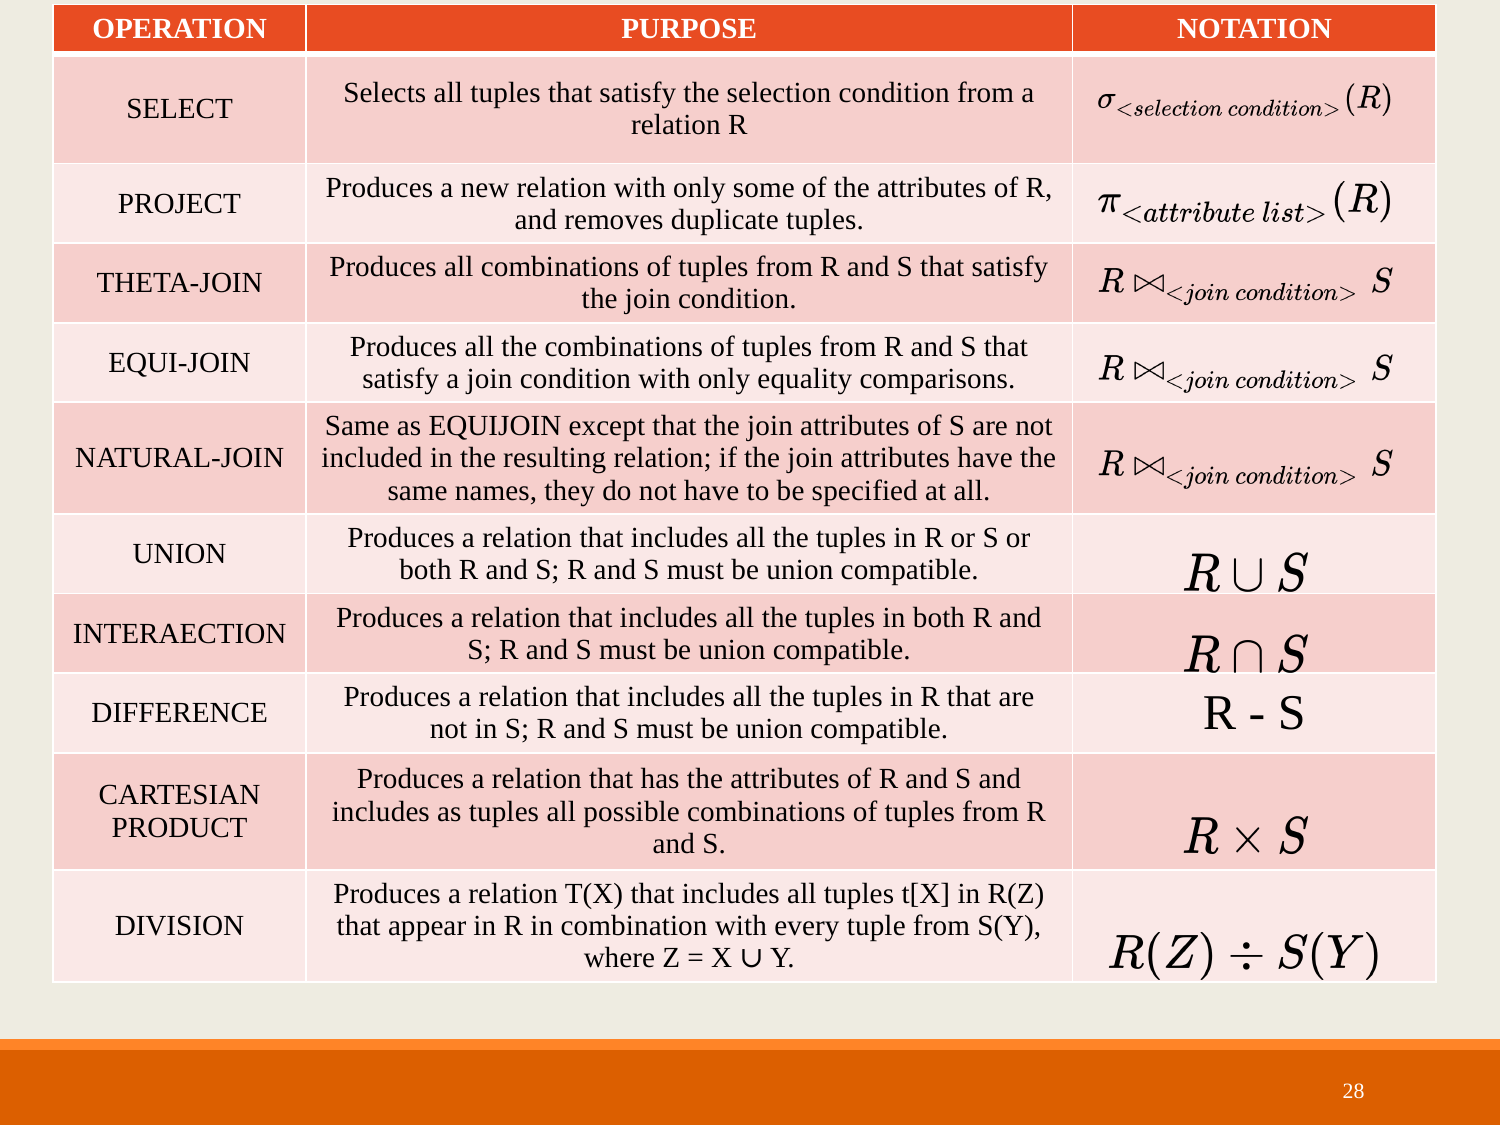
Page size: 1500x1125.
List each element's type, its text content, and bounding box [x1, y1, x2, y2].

table_cell Produces a relation that has the attributes of R and S and includes as tuples all possible combinations of tuples from R and S. [307, 754, 1072, 869]
table_cell Selects all tuples that satisfy the selection condition from a relation R [307, 57, 1072, 163]
table_cell Produces a relation that includes all the tuples in R or S or both R and S; R and S must be union compatible. [307, 515, 1072, 593]
table_cell [1073, 403, 1435, 513]
table_cell DIVISION [54, 871, 305, 981]
table_cell NATURAL-JOIN [54, 403, 305, 513]
table_cell Produces a relation that includes all the tuples in both R and S; R and S must be union compatible. [307, 594, 1072, 672]
table_cell [1073, 57, 1435, 163]
table_cell [1073, 871, 1435, 981]
table_cell Produces all the combinations of tuples from R and S that satisfy a join condition with only equality comparisons. [307, 324, 1072, 401]
picture [1096, 350, 1394, 396]
table_cell [1073, 515, 1435, 593]
table_header PURPOSE [307, 5, 1072, 51]
table_cell EQUI-JOIN [54, 324, 305, 401]
table_cell Produces a relation T(X) that includes all tuples t[X] in R(Z) that appear in R in combination with every tuple from S(Y), where Z = X ∪ Y. [307, 871, 1072, 981]
picture [1097, 81, 1393, 124]
table_cell Produces all combinations of tuples from R and S that satisfy the join condition. [307, 244, 1072, 322]
table_cell [1073, 244, 1435, 322]
picture [1180, 810, 1310, 859]
picture [1096, 177, 1394, 231]
picture [1107, 927, 1382, 986]
table_cell [1073, 594, 1435, 672]
table_cell CARTESIAN PRODUCT [54, 754, 305, 869]
table_header OPERATION [54, 5, 305, 51]
picture [1180, 546, 1310, 597]
table_cell SELECT [54, 57, 305, 163]
picture [1096, 262, 1394, 309]
table_cell Produces a relation that includes all the tuples in R that are not in S; R and S must be union compatible. [307, 674, 1072, 752]
table_cell THETA-JOIN [54, 244, 305, 322]
table_cell UNION [54, 515, 305, 593]
table_cell PROJECT [54, 164, 305, 242]
table_header NOTATION [1073, 5, 1435, 51]
table_cell R - S [1073, 674, 1435, 752]
picture [1180, 628, 1310, 679]
table_cell [1073, 164, 1435, 242]
picture [1096, 444, 1394, 492]
table_cell DIFFERENCE [54, 674, 305, 752]
table_cell Produces a new relation with only some of the attributes of R, and removes duplicate tuples. [307, 164, 1072, 242]
slide_number 28 [1218, 1059, 1380, 1120]
table_cell [1073, 754, 1435, 869]
table_cell [1073, 324, 1435, 401]
table_cell Same as EQUIJOIN except that the join attributes of S are not included in the resulting relation; if the join attributes have the same names, they do not have to be specified at all. [307, 403, 1072, 513]
table_cell INTERAECTION [54, 594, 305, 672]
